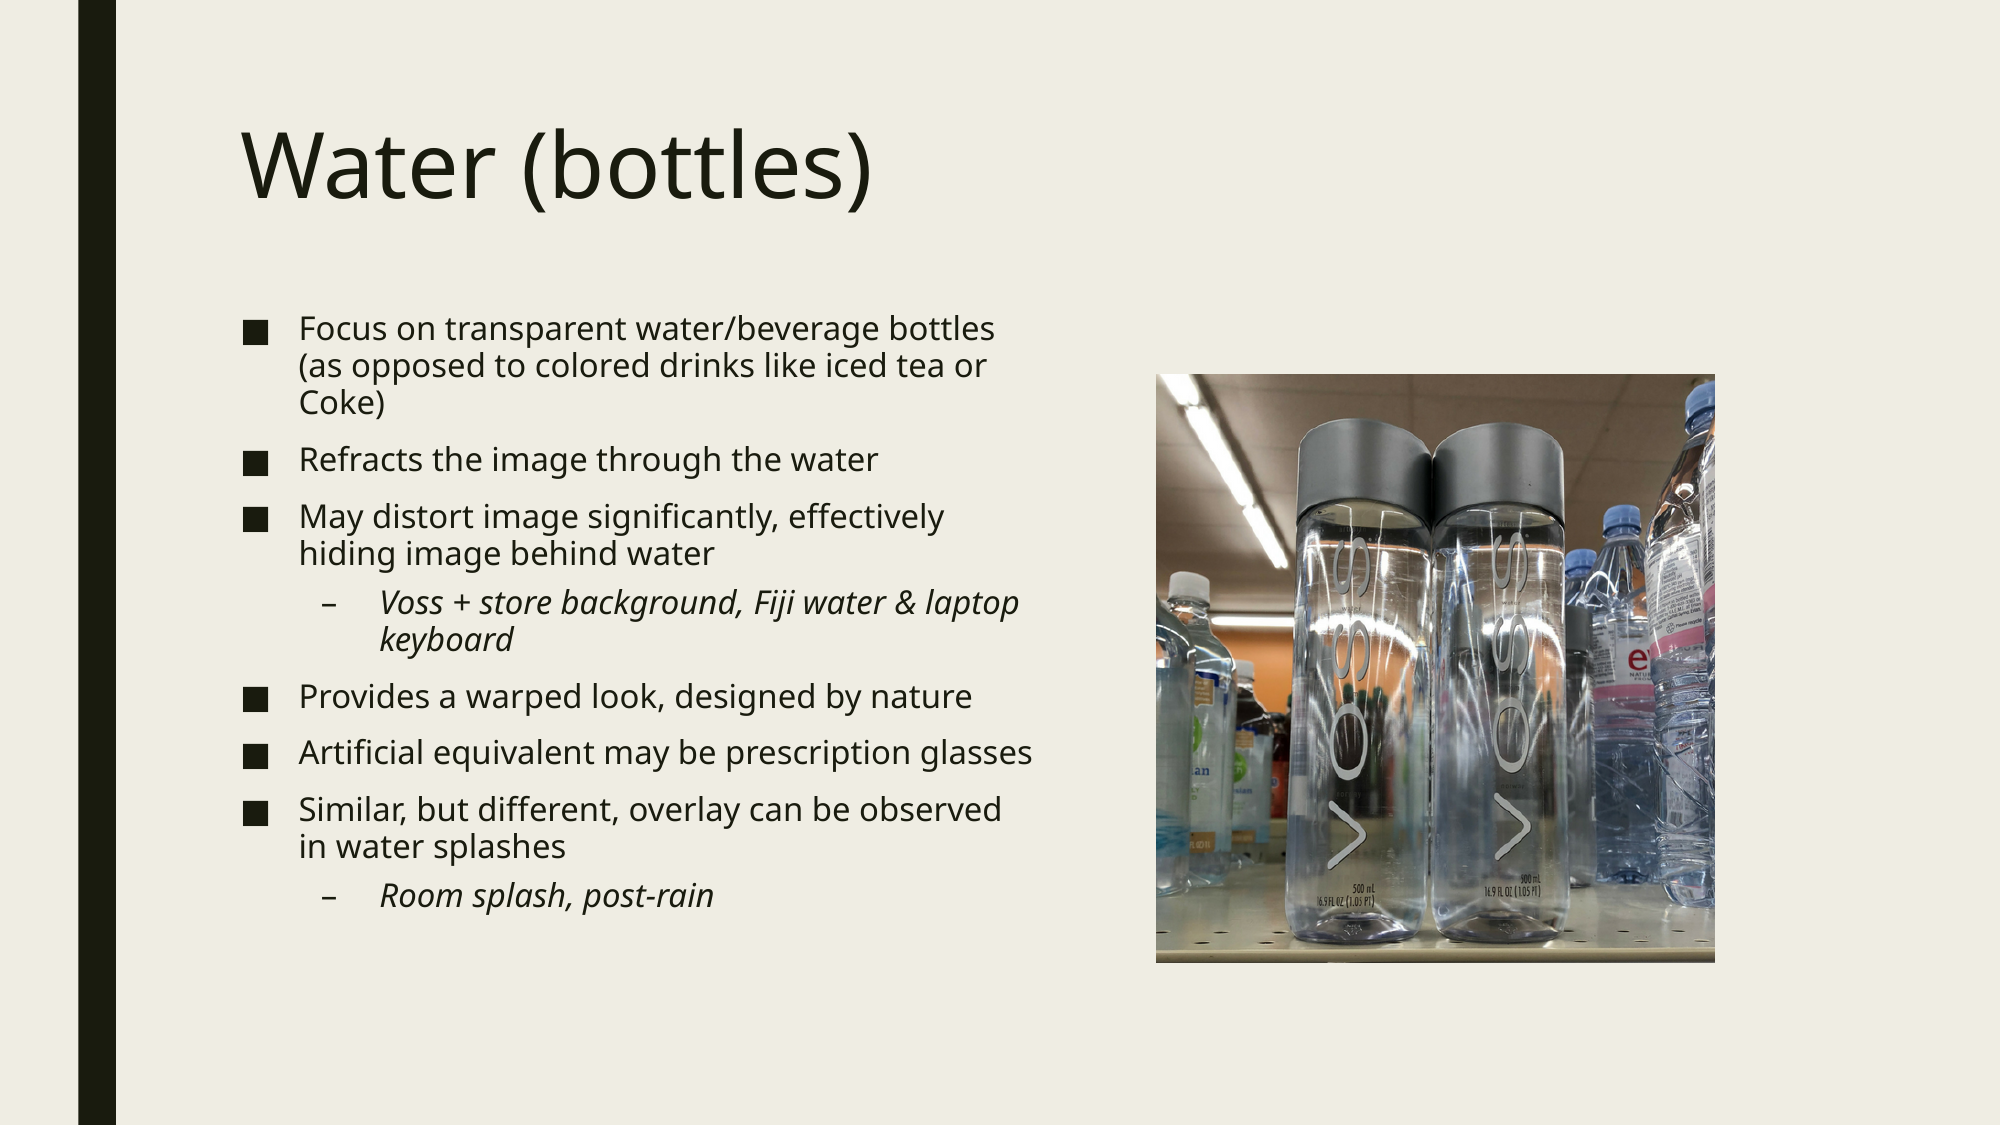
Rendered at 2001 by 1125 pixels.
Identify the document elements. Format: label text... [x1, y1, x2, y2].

title Water (bottles) [225, 112, 1800, 357]
list Focus on transparent water/beverage bottles (as opposed to colored drinks like iced tea or Coke) Refracts the image through the water May distort image significantly, effectively hiding image behind water Voss + store background, Fiji water & laptop keyboard Provides a warped look, designed by nature Artificial equivalent may be prescription glasses Similar, but different, overlay can be observed in water splashes Room splash, post-rain [225, 303, 1050, 963]
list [1155, 374, 1715, 963]
